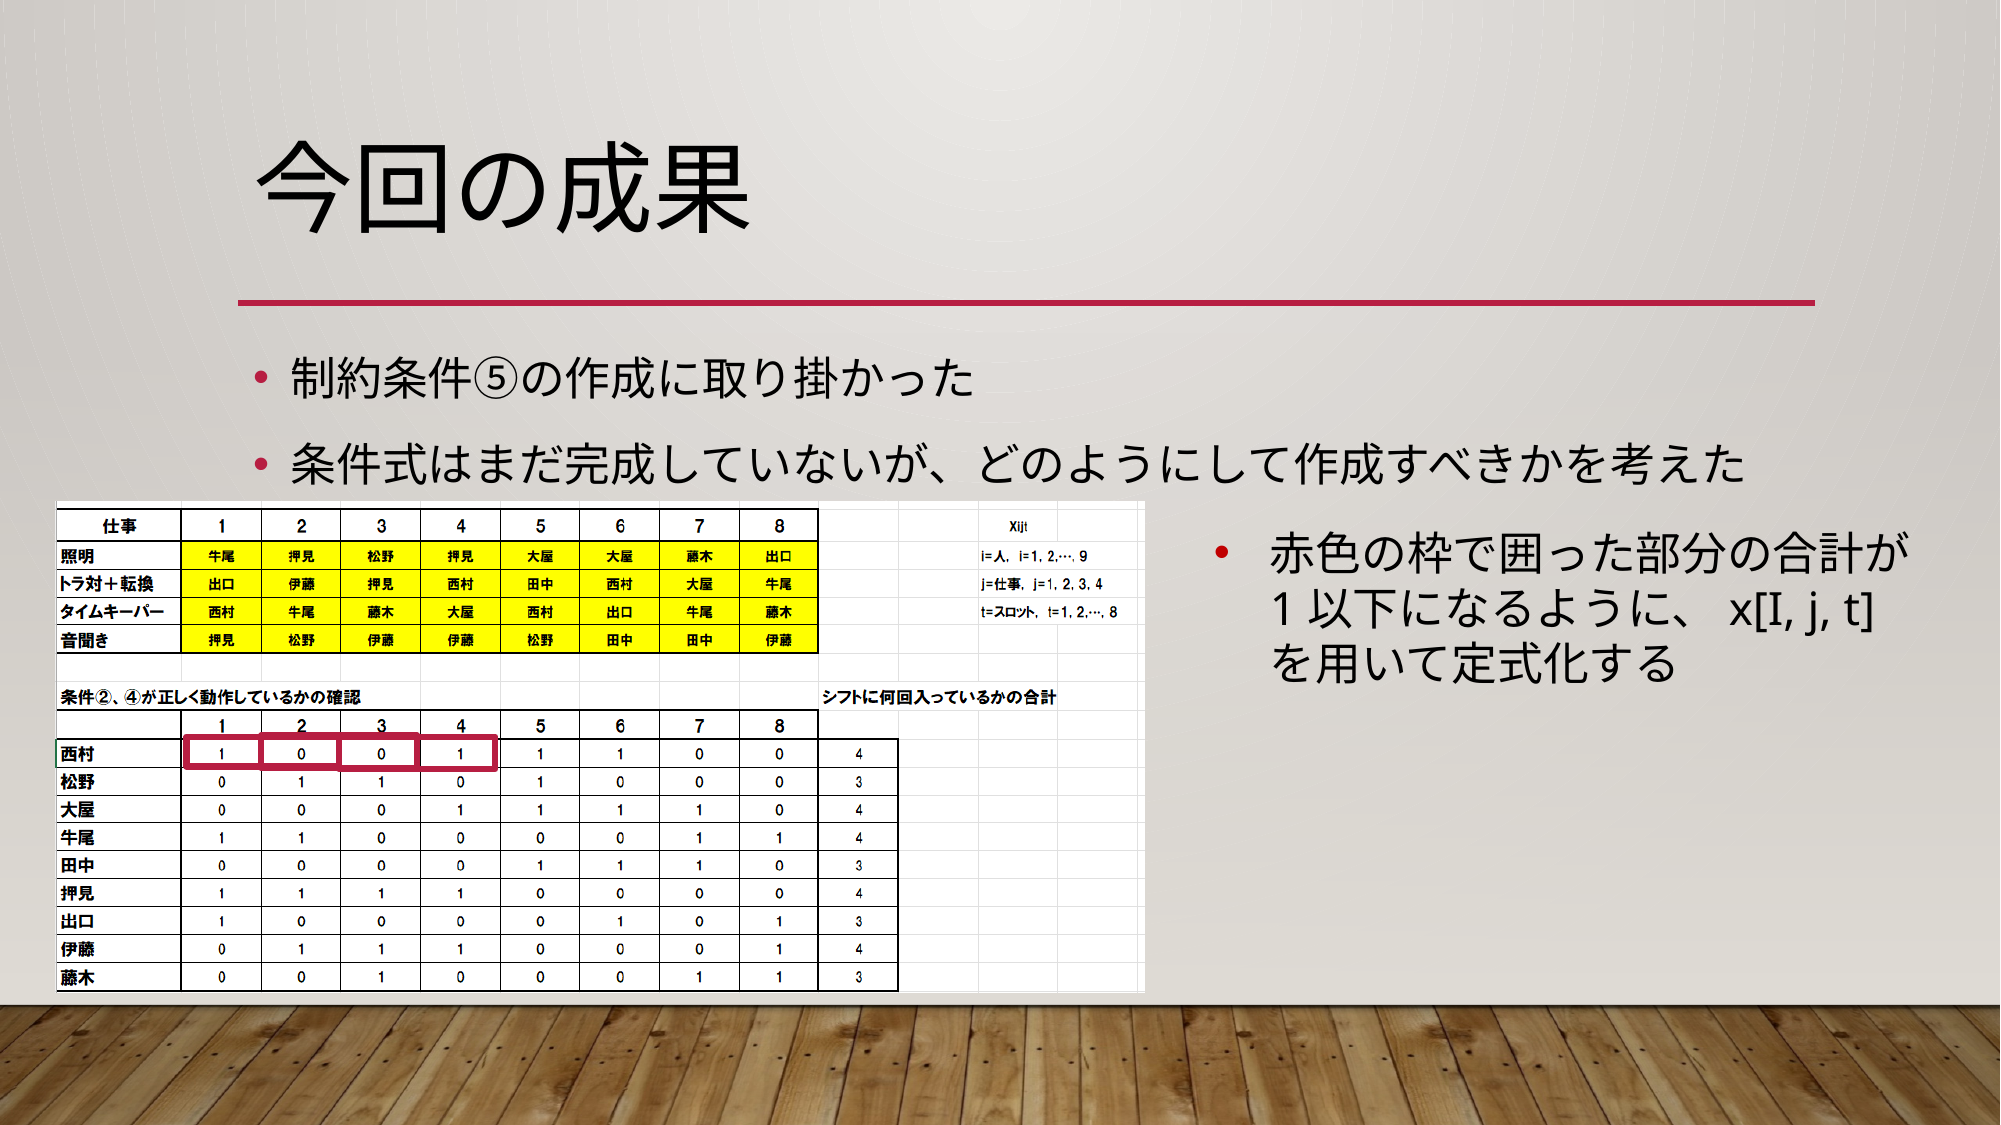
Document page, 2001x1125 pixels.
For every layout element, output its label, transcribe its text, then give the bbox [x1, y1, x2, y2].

title 今回の成果 [238, 131, 1814, 305]
picture [0, 1005, 2000, 1125]
text_box 赤色の枠で囲った部分の合計が1以下になるように、x[I, j, t]を用いて定式化する [1198, 517, 1945, 752]
picture [55, 501, 1145, 994]
list 制約条件⑤の作成に取り掛かった 条件式はまだ完成していないが、どのようにして作成すべきかを考えた [238, 330, 1814, 897]
